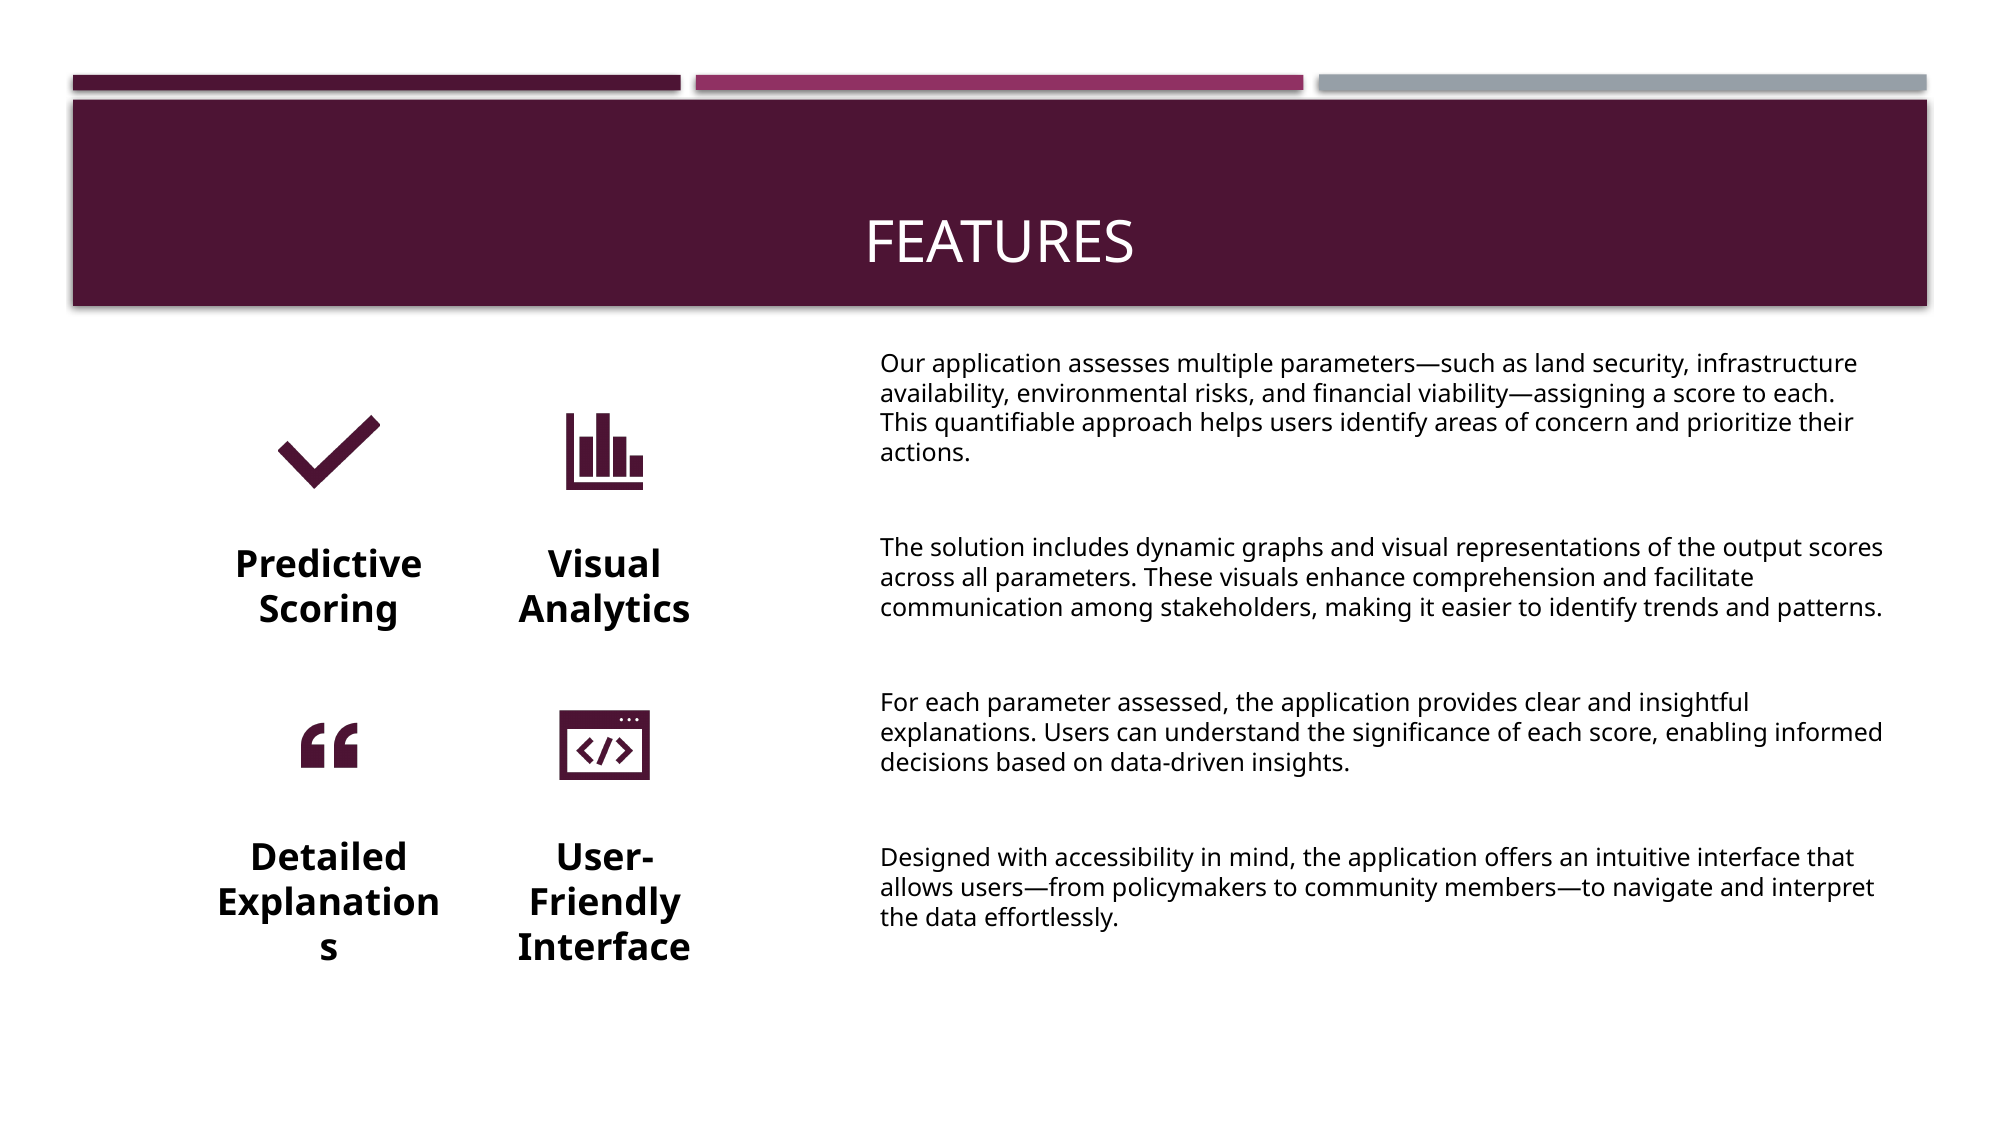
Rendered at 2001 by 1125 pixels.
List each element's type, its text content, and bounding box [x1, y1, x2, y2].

list Our application assesses multiple parameters—such as land security, infrastructure availability, environmental risks, and financial viability—assigning a score to each. This quantifiable approach helps users identify areas of concern and prioritize their actions. The solution includes dynamic graphs and visual representations of the output scores across all parameters. These visuals enhance comprehension and facilitate communication among stakeholders, making it easier to identify trends and patterns. For each parameter assessed, the application provides clear and insightful explanations. Users can understand the significance of each score, enabling informed decisions based on data-driven insights. Designed with accessibility in mind, the application offers an intuitive interface that allows users—from policymakers to community members—to navigate and interpret the data effortlessly. [865, 312, 1905, 1014]
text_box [141, 375, 793, 951]
title Features [95, 119, 1905, 282]
